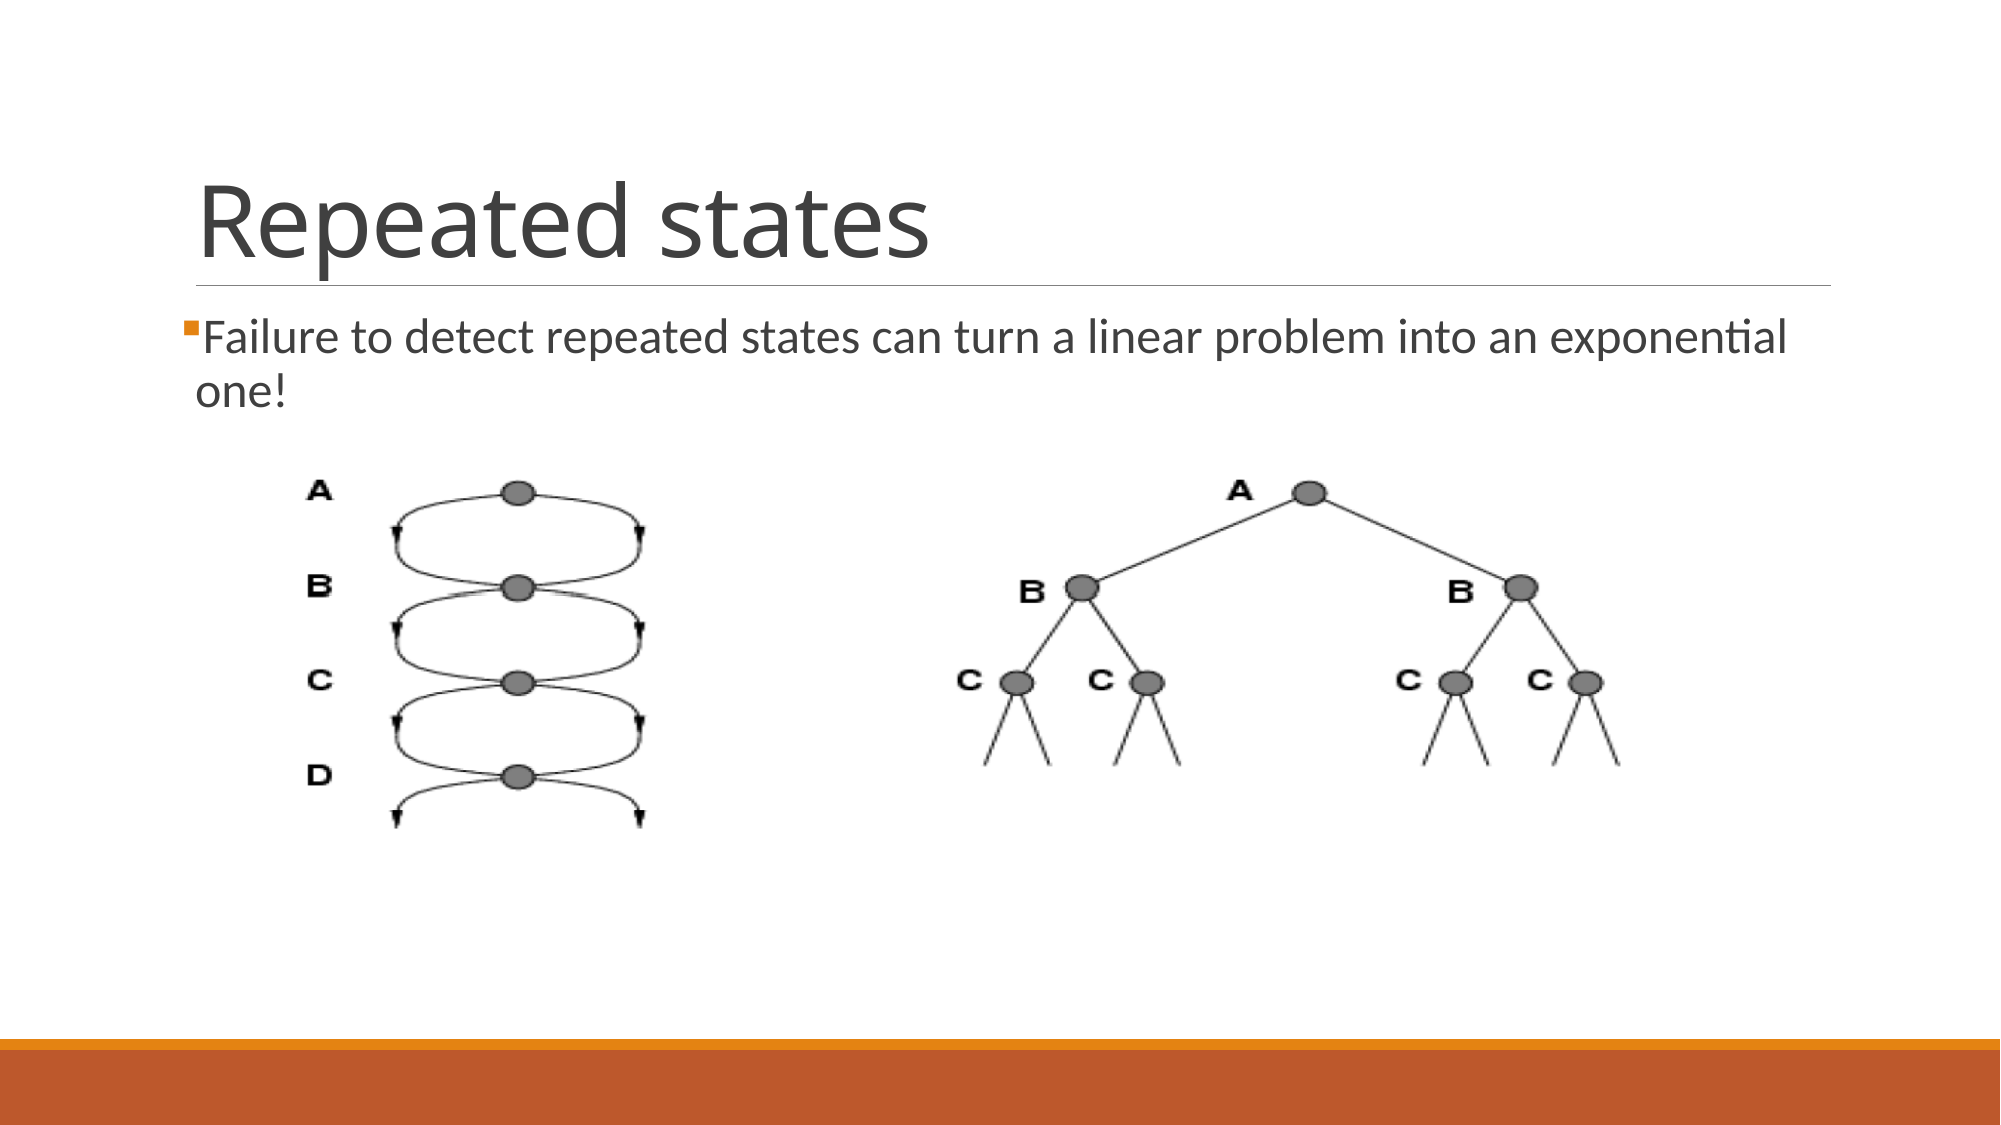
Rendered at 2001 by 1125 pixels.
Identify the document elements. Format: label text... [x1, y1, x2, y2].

title Repeated states [180, 47, 1830, 285]
list Failure to detect repeated states can turn a linear problem into an exponential one! [180, 302, 1830, 453]
picture [276, 451, 1646, 847]
